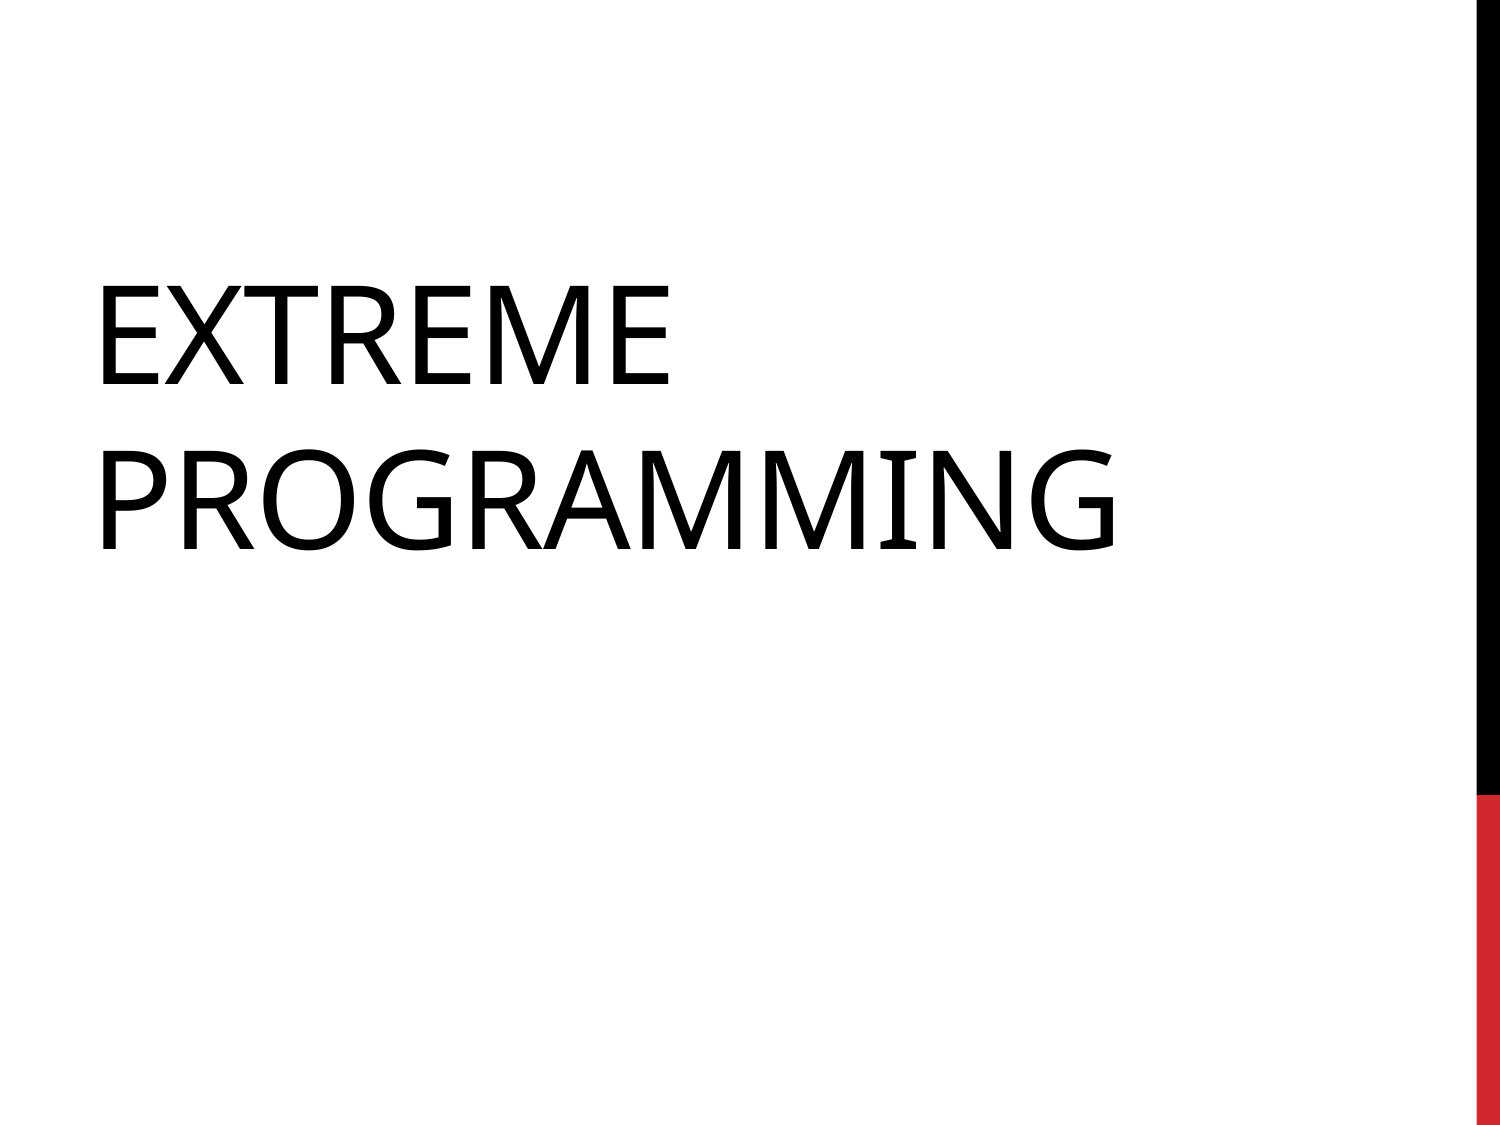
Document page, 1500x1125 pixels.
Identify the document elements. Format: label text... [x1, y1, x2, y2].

title Extreme Programming [75, 37, 1350, 788]
